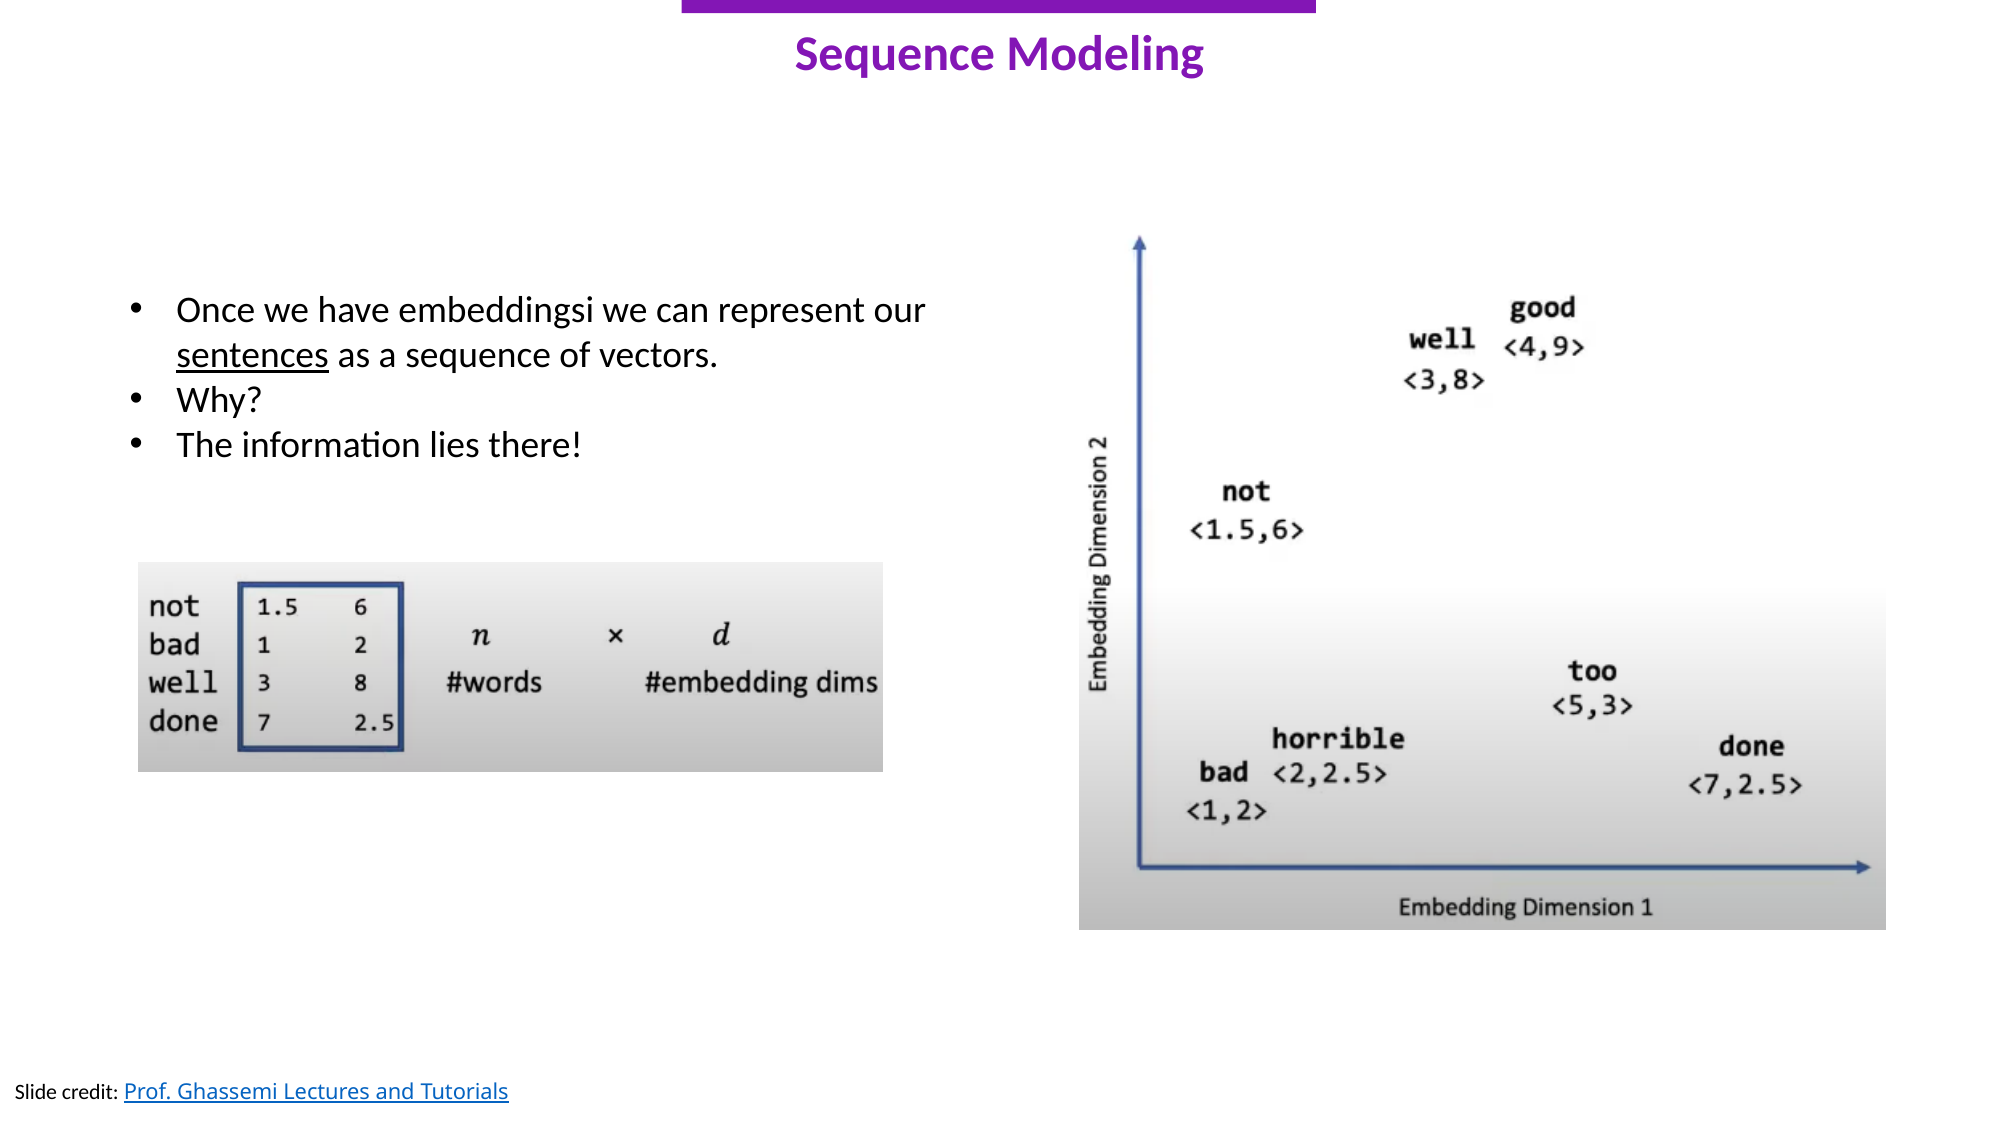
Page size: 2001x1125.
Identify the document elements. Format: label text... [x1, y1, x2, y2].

text_box Slide credit: Prof. Ghassemi Lectures and Tutorials [0, 1070, 1203, 1115]
text_box Sequence Modeling [664, 13, 1335, 89]
text_box Once we have embeddingsi we can represent our sentences as a sequence of vectors. Why? The information lies there! [114, 277, 999, 518]
picture [1079, 229, 1886, 930]
picture [137, 562, 883, 772]
text_box [681, 0, 1317, 13]
